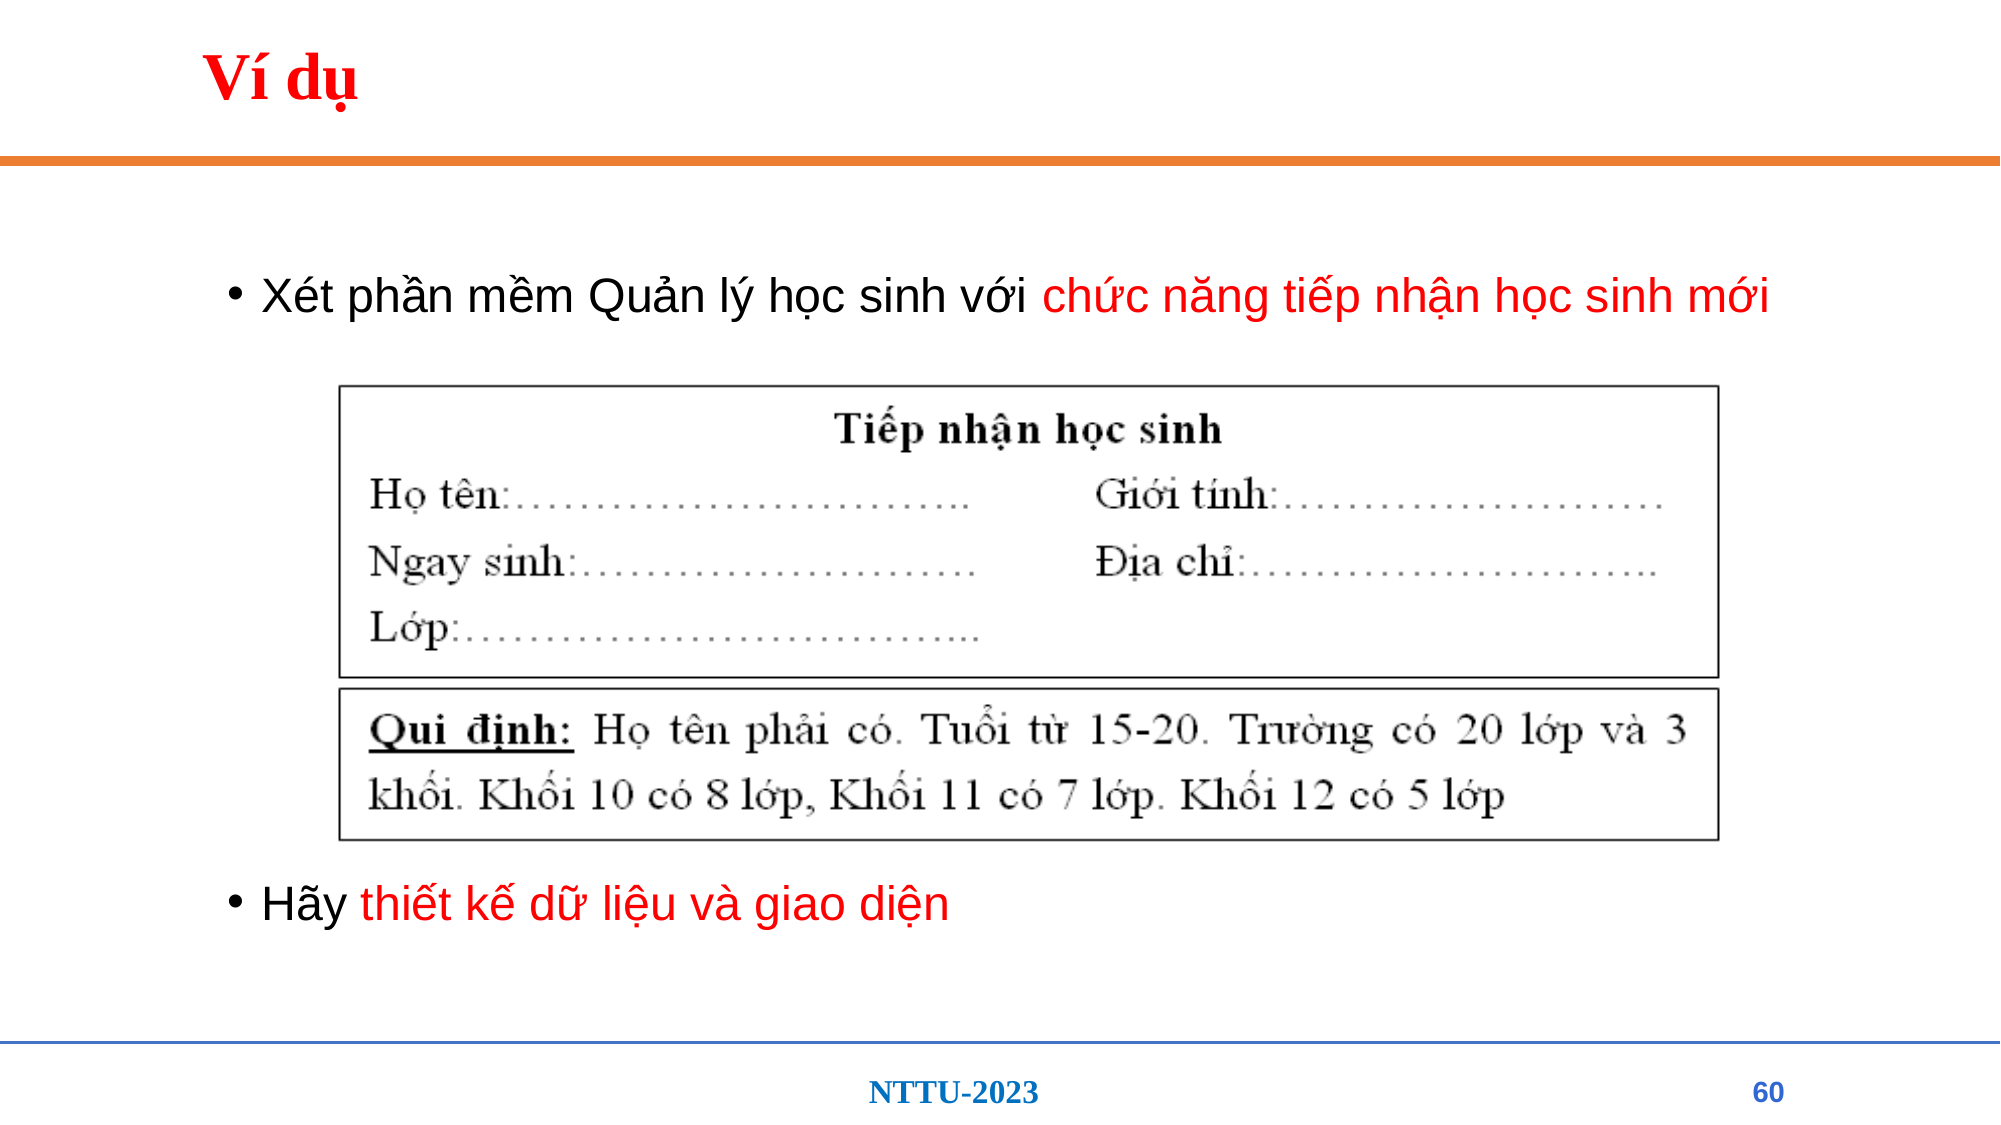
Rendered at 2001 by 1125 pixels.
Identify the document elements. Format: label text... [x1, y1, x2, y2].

title Ví dụ [187, 33, 1813, 122]
slide_number 60 [1734, 1063, 1804, 1118]
picture [331, 380, 1726, 847]
list Xét phần mềm Quản lý học sinh với chức năng tiếp nhận học sinh mới Hãy thiết kế dữ liệu và giao diện [213, 244, 1804, 959]
